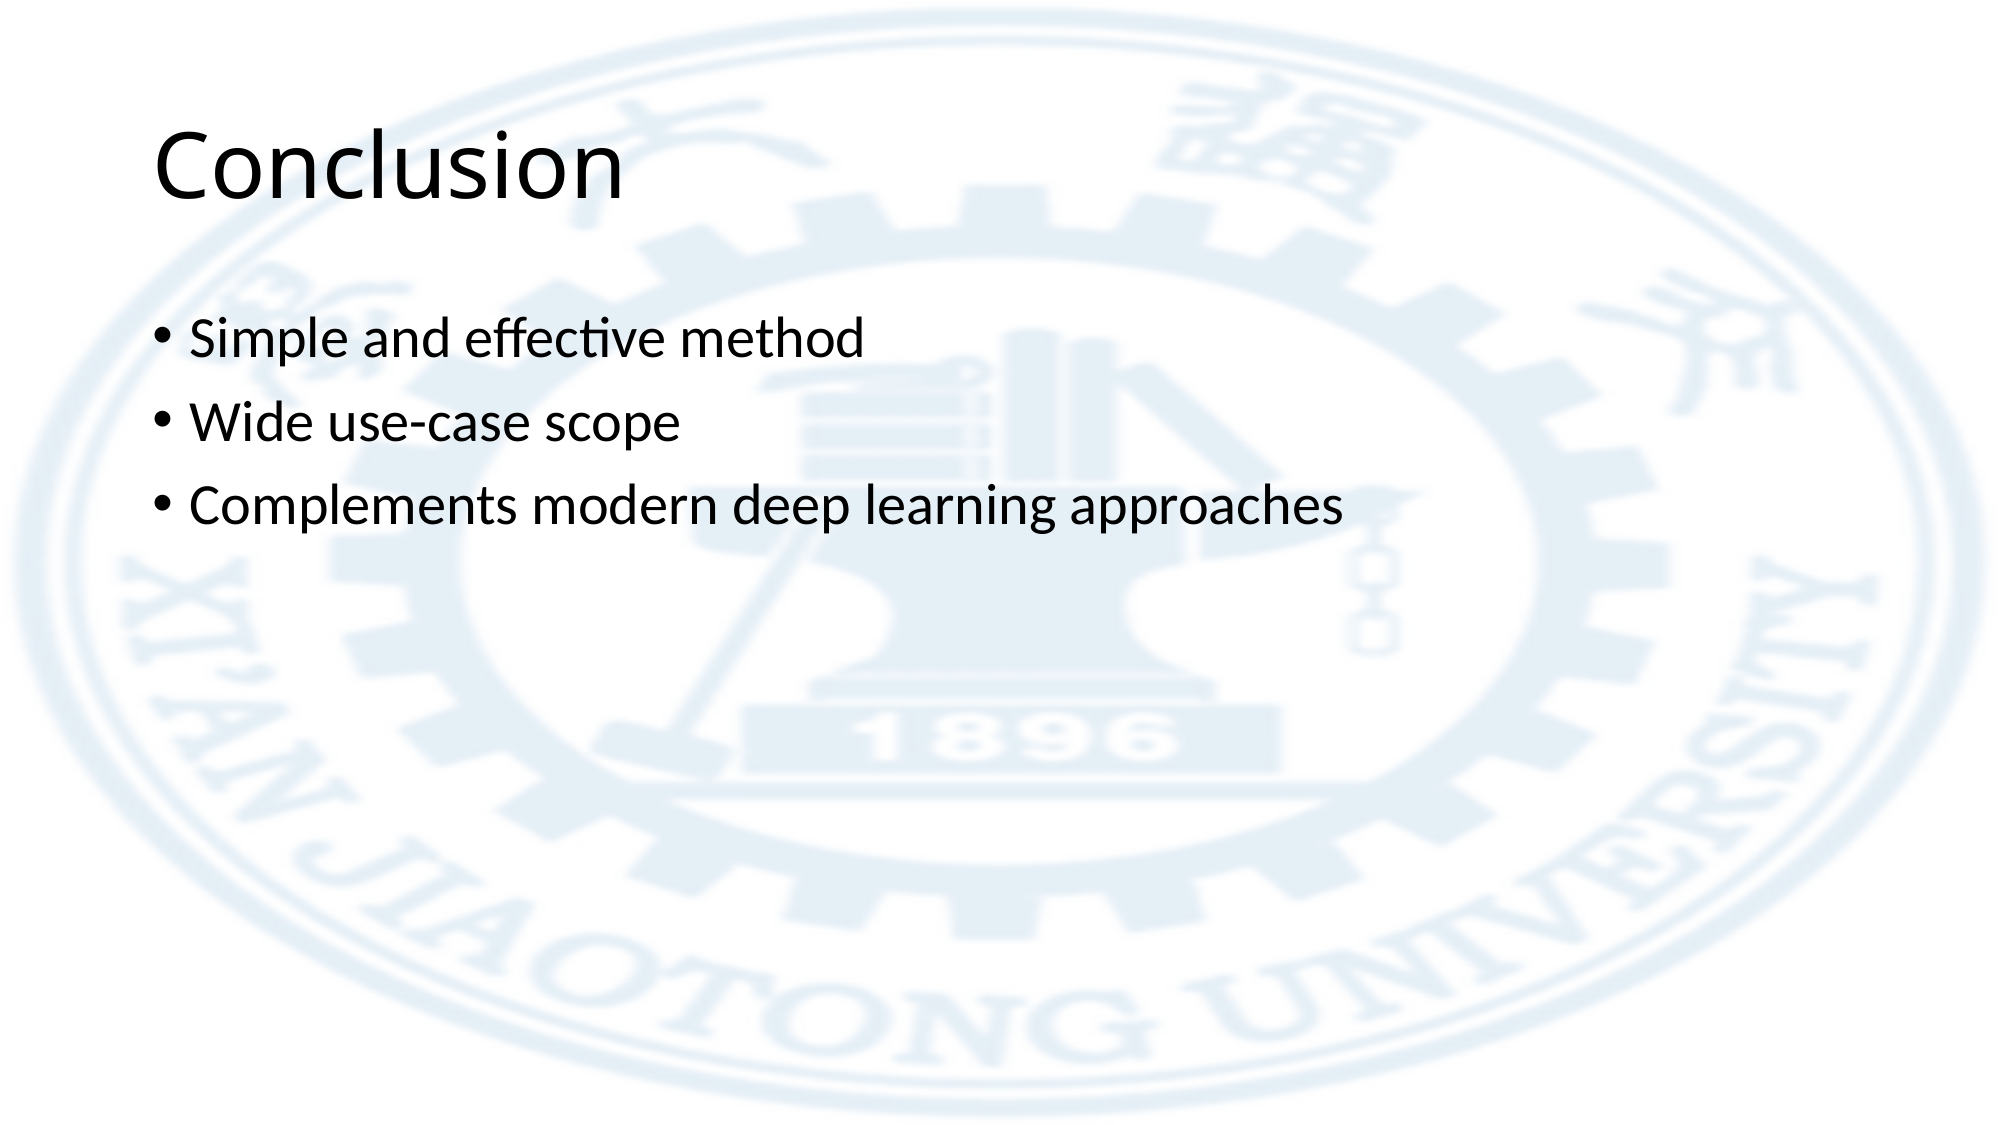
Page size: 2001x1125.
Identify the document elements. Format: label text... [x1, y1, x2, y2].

title Conclusion [137, 59, 1863, 278]
list Simple and effective method Wide use-case scope Complements modern deep learning approaches [137, 299, 1863, 1014]
